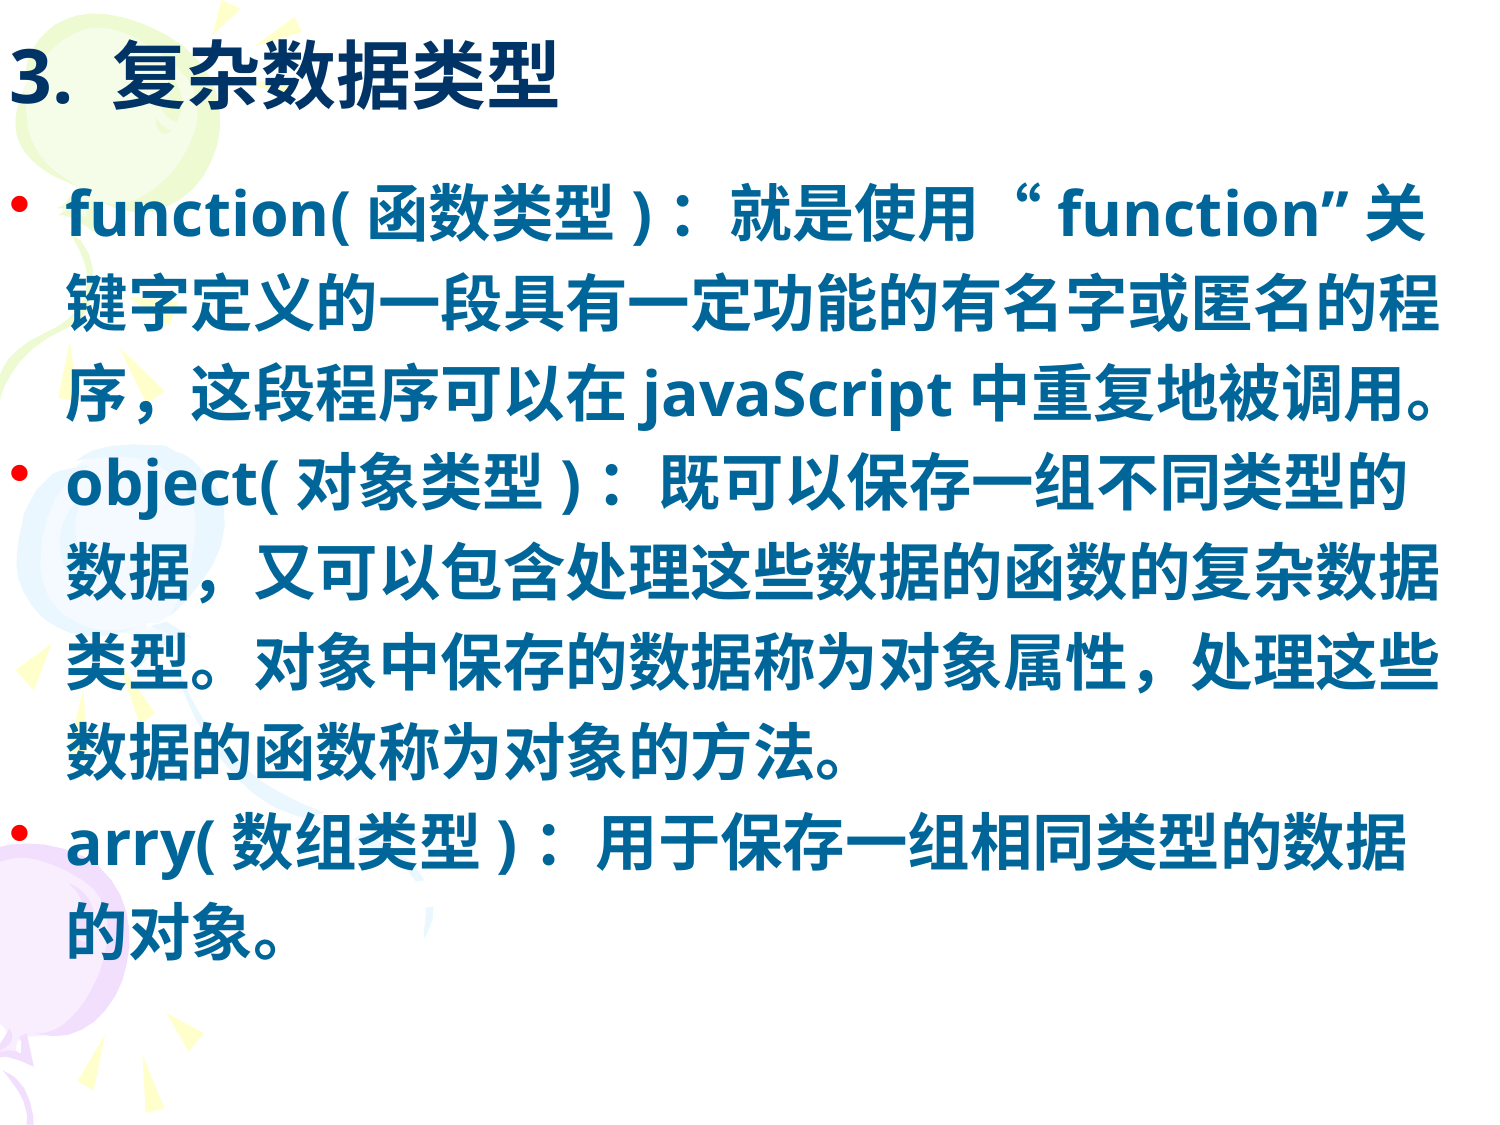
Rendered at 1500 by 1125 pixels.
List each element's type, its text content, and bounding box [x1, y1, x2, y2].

title 3. 复杂数据类型 [0, 0, 1345, 128]
list function(函数类型)：就是使用“function”关键字定义的一段具有一定功能的有名字或匿名的程序，这段程序可以在javaScript中重复地被调用。 object(对象类型)：既可以保存一组不同类型的数据，又可以包含处理这些数据的函数的复杂数据类型。对象中保存的数据称为对象属性，处理这些数据的函数称为对象的方法。 arry(数组类型)：用于保存一组相同类型的数据的对象。 [0, 151, 1484, 1045]
